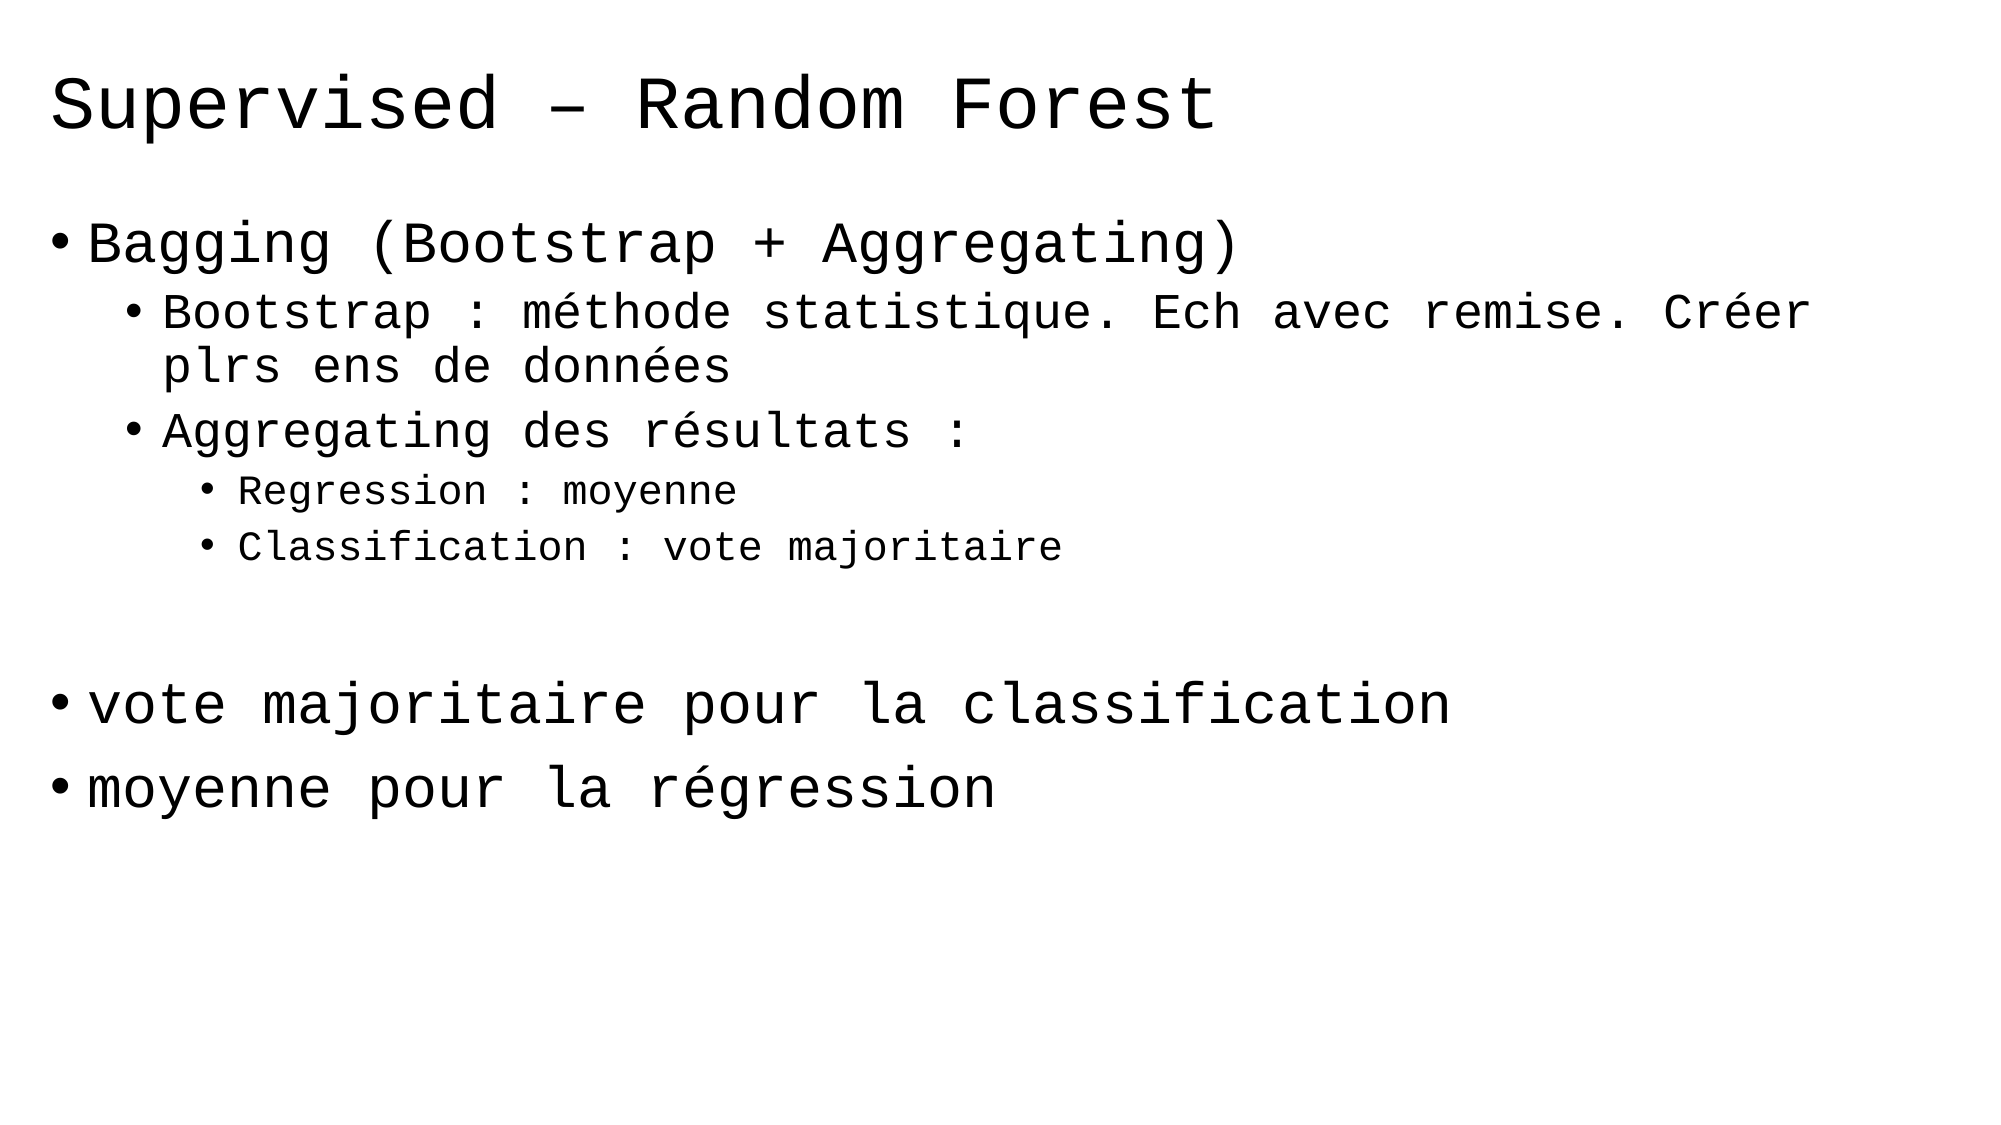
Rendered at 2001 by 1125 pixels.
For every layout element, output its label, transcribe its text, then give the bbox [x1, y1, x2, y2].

title Supervised – Random Forest [35, 22, 1965, 187]
list Bagging (Bootstrap + Aggregating) Bootstrap : méthode statistique. Ech avec remise. Créer plrs ens de données Aggregating des résultats : Regression : moyenne Classification : vote majoritaire vote majoritaire pour la classification moyenne pour la régression [35, 204, 1965, 1014]
